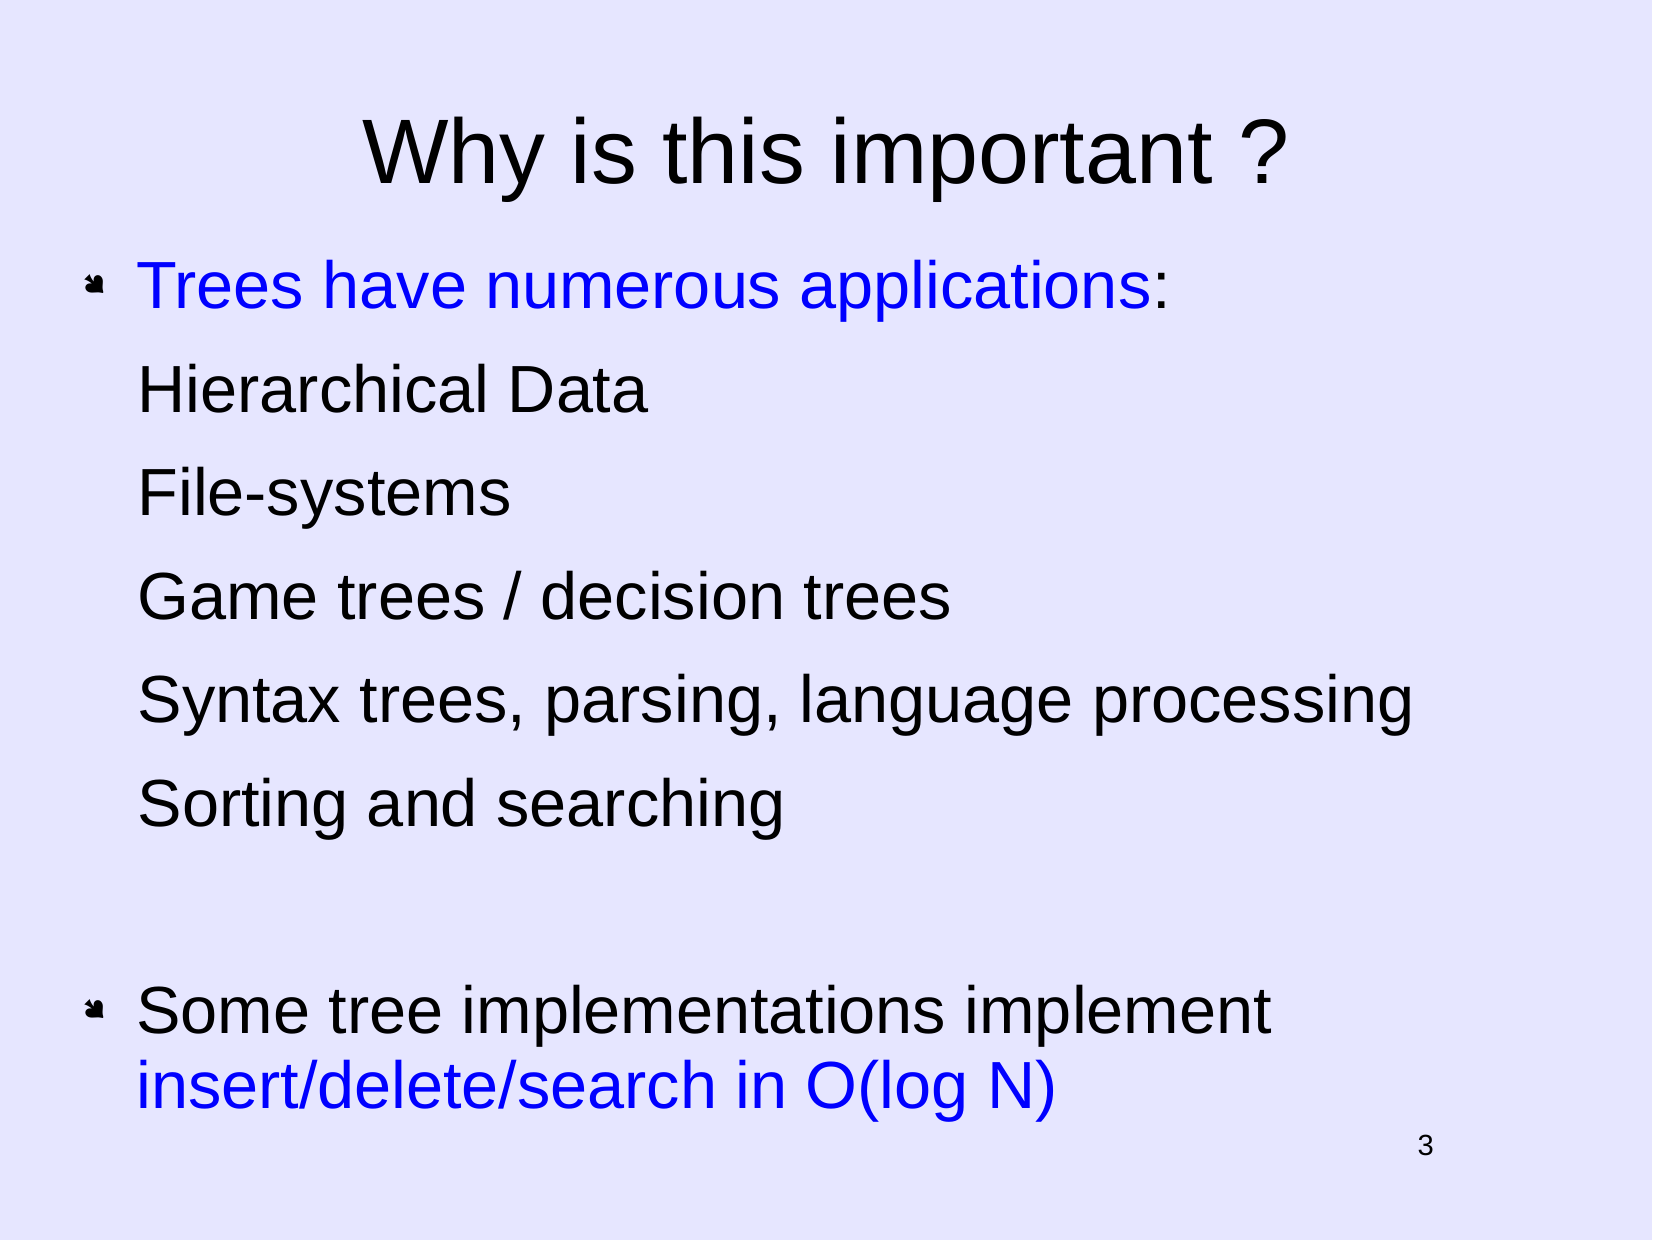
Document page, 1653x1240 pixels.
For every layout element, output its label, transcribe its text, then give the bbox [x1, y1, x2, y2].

slide_number 3 [1416, 1136, 1569, 1173]
list Trees have numerous applications: Hierarchical Data File-systems Game trees / decision trees Syntax trees, parsing, language processing Sorting and searching Some tree implementations implement insert/delete/search in O(log N) [81, 248, 1571, 1136]
title Why is this important ? [82, 56, 1571, 248]
